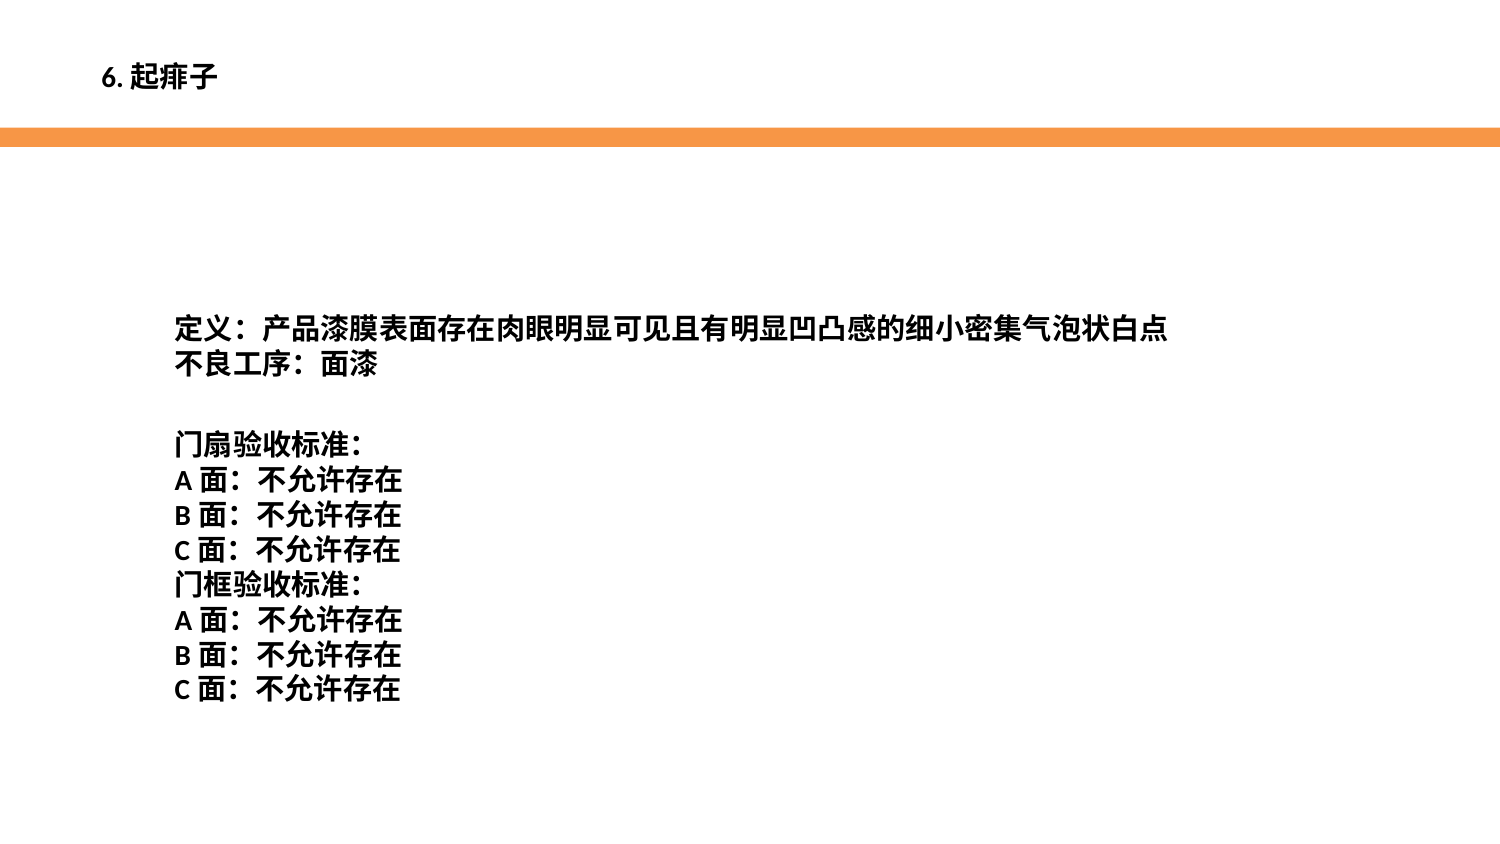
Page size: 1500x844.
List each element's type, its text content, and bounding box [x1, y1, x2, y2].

text_box 6.起痱子 [1, 32, 319, 119]
text_box 门扇验收标准： A面：不允许存在 B面：不允许存在 C面：不允许存在 门框验收标准： A面：不允许存在 B面：不允许存在 C面：不允许存在 [158, 408, 1394, 724]
text_box 定义：产品漆膜表面存在肉眼明显可见且有明显凹凸感的细小密集气泡状白点 不良工序：面漆 [158, 278, 1394, 408]
